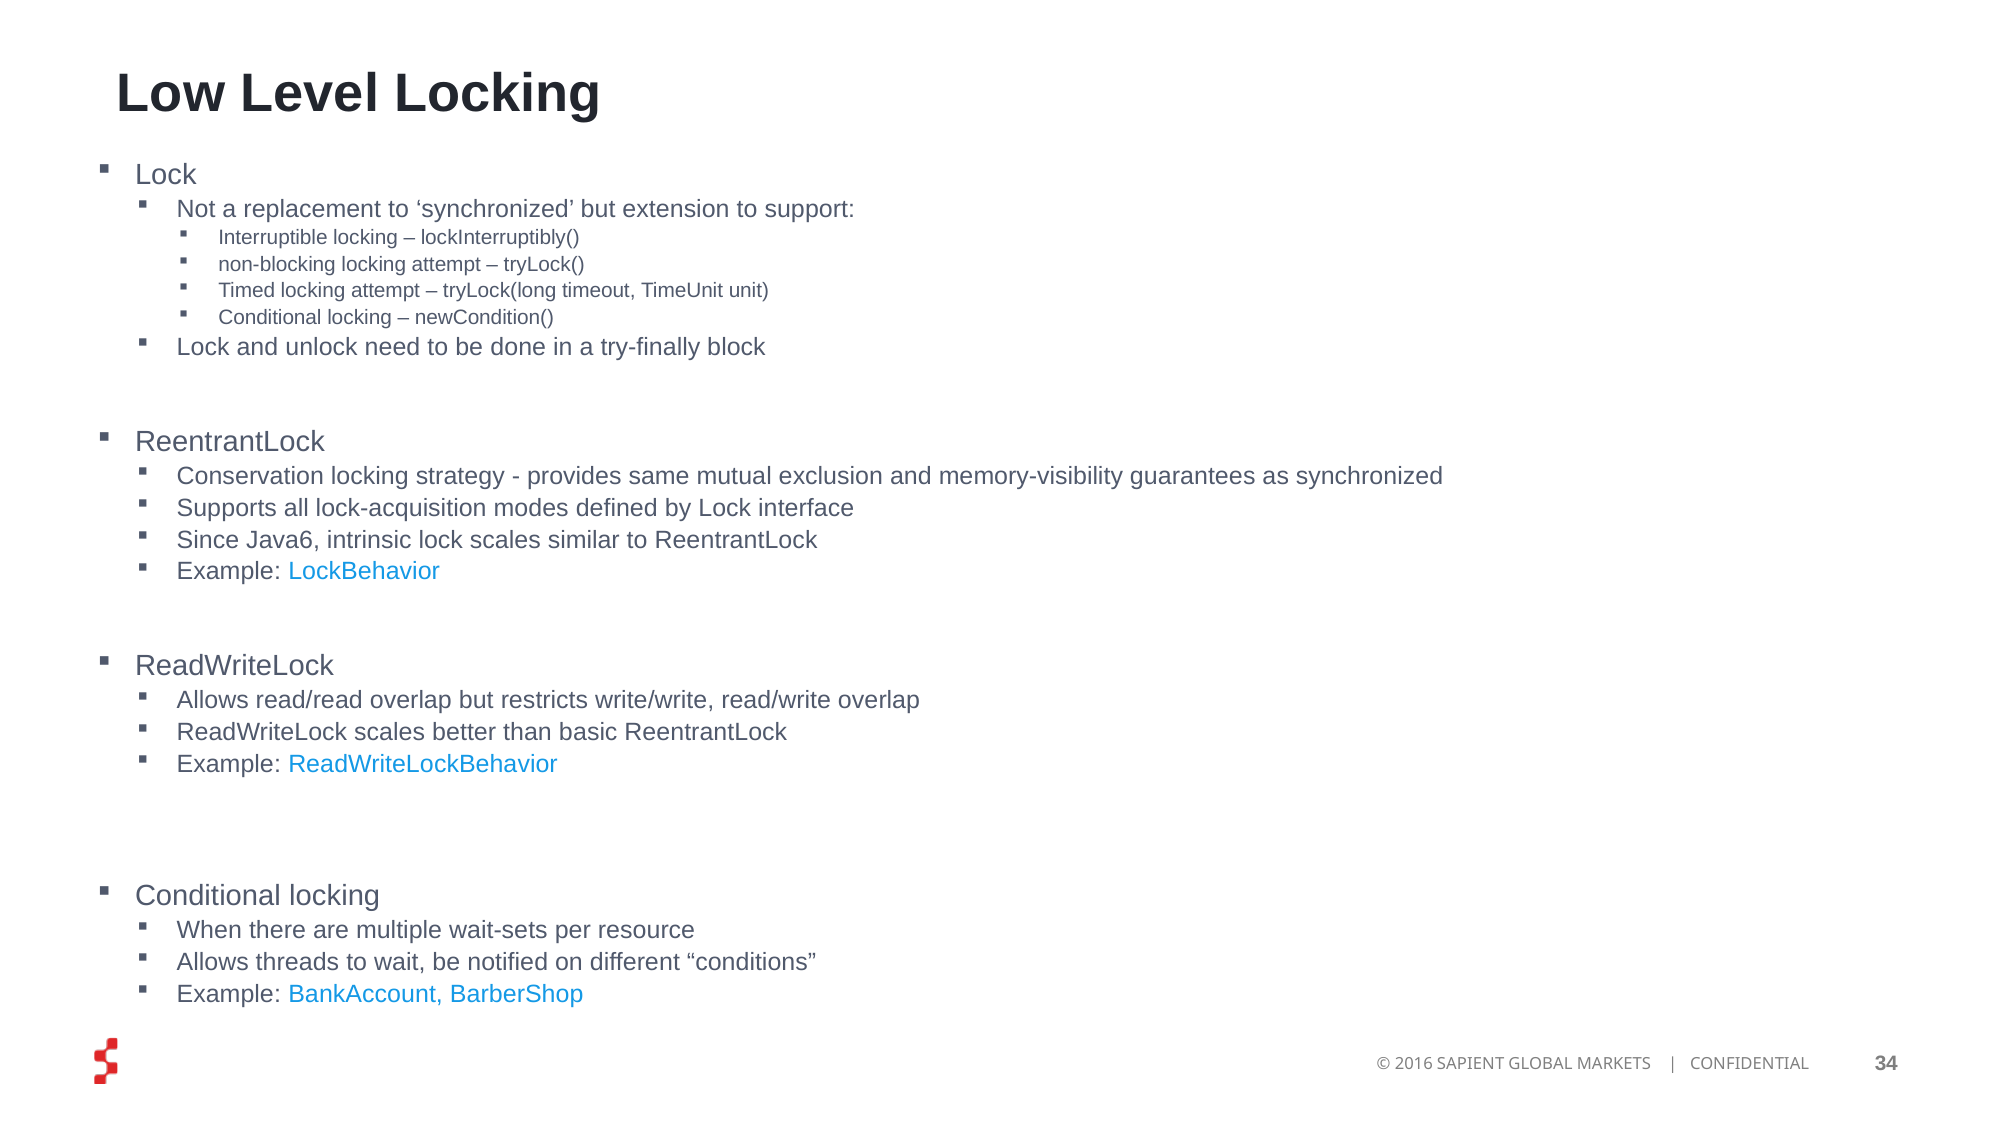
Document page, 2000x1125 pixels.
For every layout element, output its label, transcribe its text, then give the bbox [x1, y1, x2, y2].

list Lock Not a replacement to ‘synchronized’ but extension to support: Interruptible locking – lockInterruptibly() non-blocking locking attempt – tryLock() Timed locking attempt – tryLock(long timeout, TimeUnit unit) Conditional locking – newCondition() Lock and unlock need to be done in a try-finally block ReentrantLock Conservation locking strategy - provides same mutual exclusion and memory-visibility guarantees as synchronized Supports all lock-acquisition modes defined by Lock interface Since Java6, intrinsic lock scales similar to ReentrantLock Example: LockBehavior ReadWriteLock Allows read/read overlap but restricts write/write, read/write overlap ReadWriteLock scales better than basic ReentrantLock Example: ReadWriteLockBehavior Conditional locking When there are multiple wait-sets per resource Allows threads to wait, be notified on different “conditions” Example: BankAccount, BarberShop [97, 159, 1898, 1007]
title Low Level Locking [116, 50, 1967, 163]
